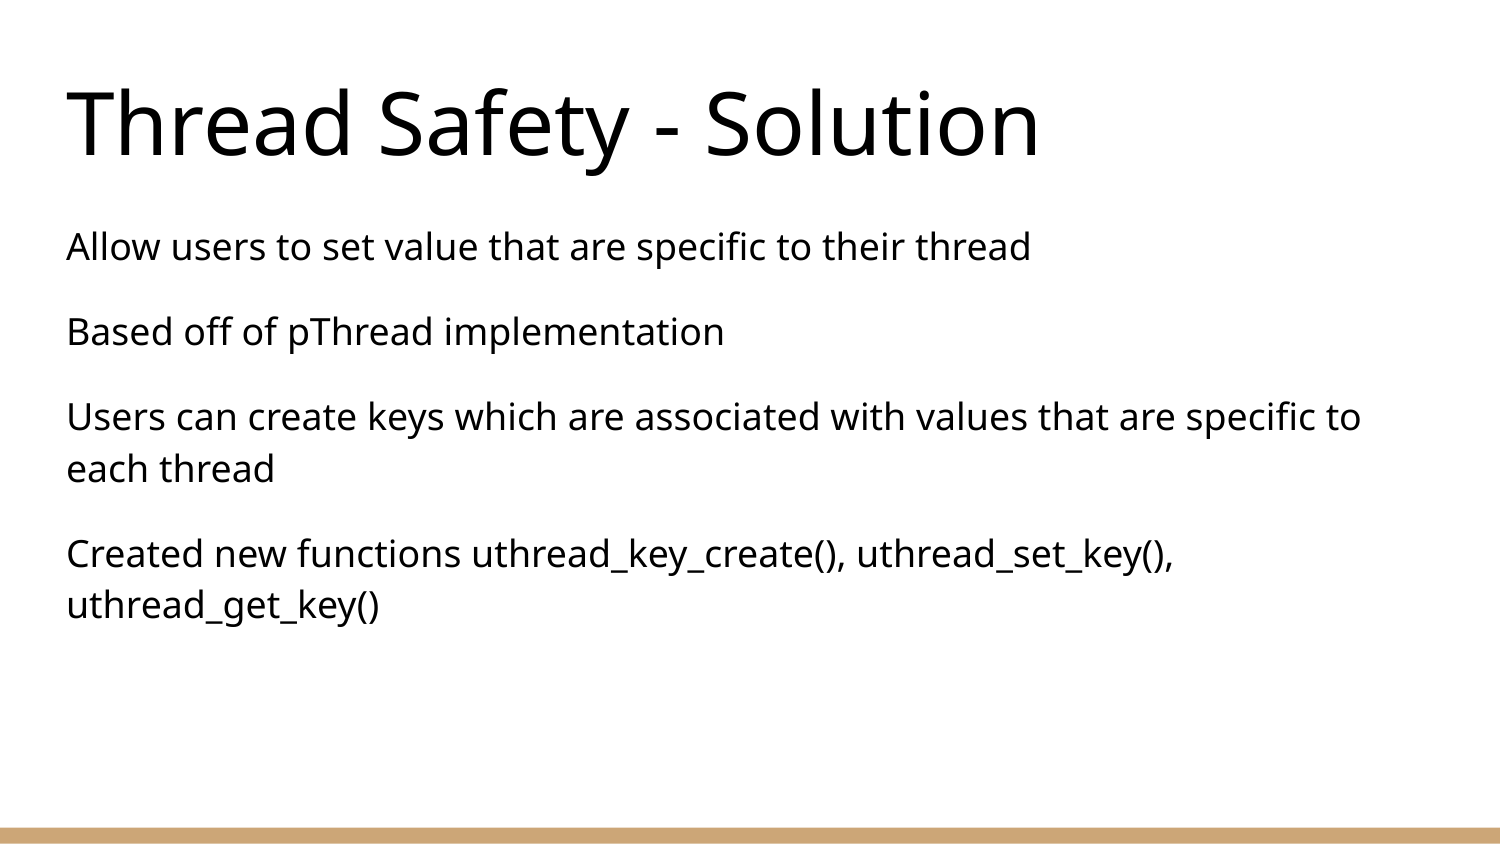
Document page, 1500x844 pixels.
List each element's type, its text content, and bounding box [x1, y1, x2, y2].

list Allow users to set value that are specific to their thread Based off of pThread implementation Users can create keys which are associated with values that are specific to each thread Created new functions uthread_key_create(), uthread_set_key(), uthread_get_key() [51, 200, 1449, 752]
title Thread Safety - Solution [51, 51, 1449, 189]
